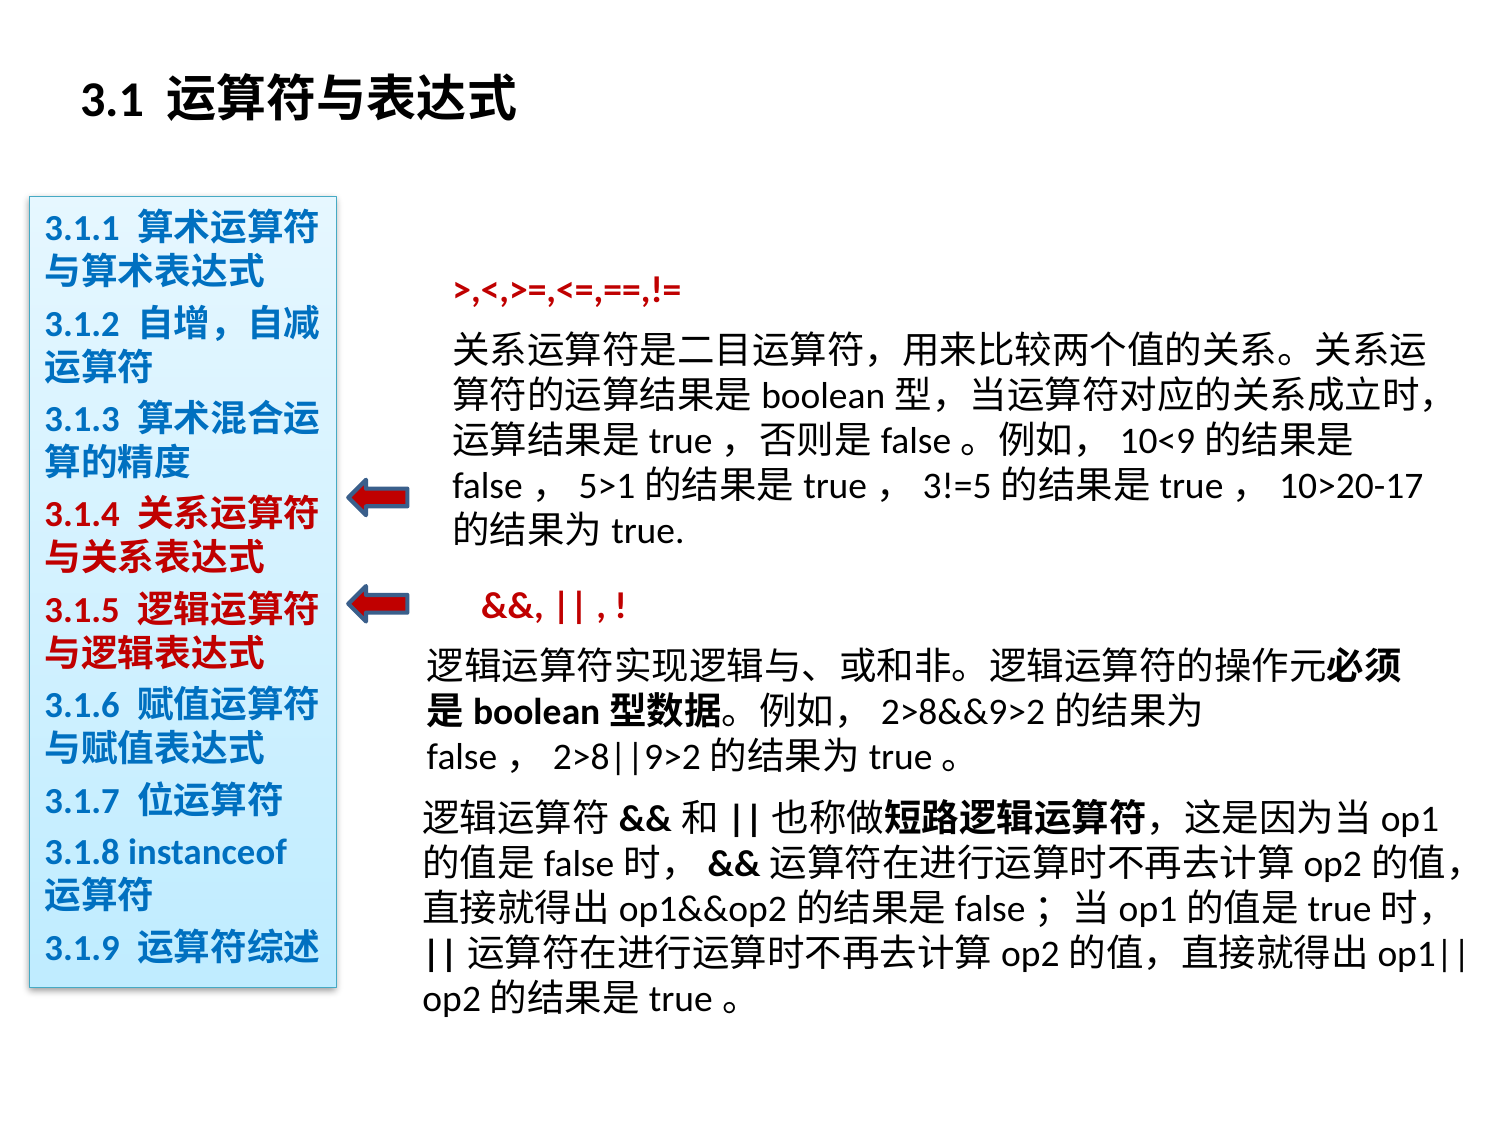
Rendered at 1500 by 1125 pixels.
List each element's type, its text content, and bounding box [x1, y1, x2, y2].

text_box 逻辑运算符实现逻辑与、或和非。逻辑运算符的操作元必须是boolean型数据。例如，2>8&&9>2的结果为false，2>8||9>2的结果为true。 [411, 634, 1424, 785]
text_box &&, || , ! [466, 573, 750, 634]
text_box [346, 584, 410, 624]
title 3.1 运算符与表达式 [64, 2, 551, 194]
text_box 逻辑运算符&&和||也称做短路逻辑运算符，这是因为当op1的值是false时，&&运算符在进行运算时不再去计算op2的值，直接就得出op1&&op2的结果是false；当op1的值是true时，||运算符在进行运算时不再去计算op2的值，直接就得出op1||op2的结果是true。 [407, 786, 1496, 1026]
text_box 关系运算符是二目运算符，用来比较两个值的关系。关系运算符的运算结果是boolean型，当运算符对应的关系成立时，运算结果是true，否则是false。例如，10<9的结果是false，5>1的结果是true，3!=5的结果是true，10>20-17的结果为true. [437, 318, 1466, 559]
text_box [346, 477, 410, 518]
list 3.1.1 算术运算符与算术表达式 3.1.2 自增，自减运算符 3.1.3 算术混合运算的精度 3.1.4 关系运算符与关系表达式 3.1.5 逻辑运算符与逻辑表达式 3.1.6 赋值运算符与赋值表达式 3.1.7 位运算符 3.1.8 instanceof 运算符 3.1.9 运算符综述 [29, 196, 337, 988]
text_box >,<,>=,<=,==,!= [437, 257, 1466, 318]
